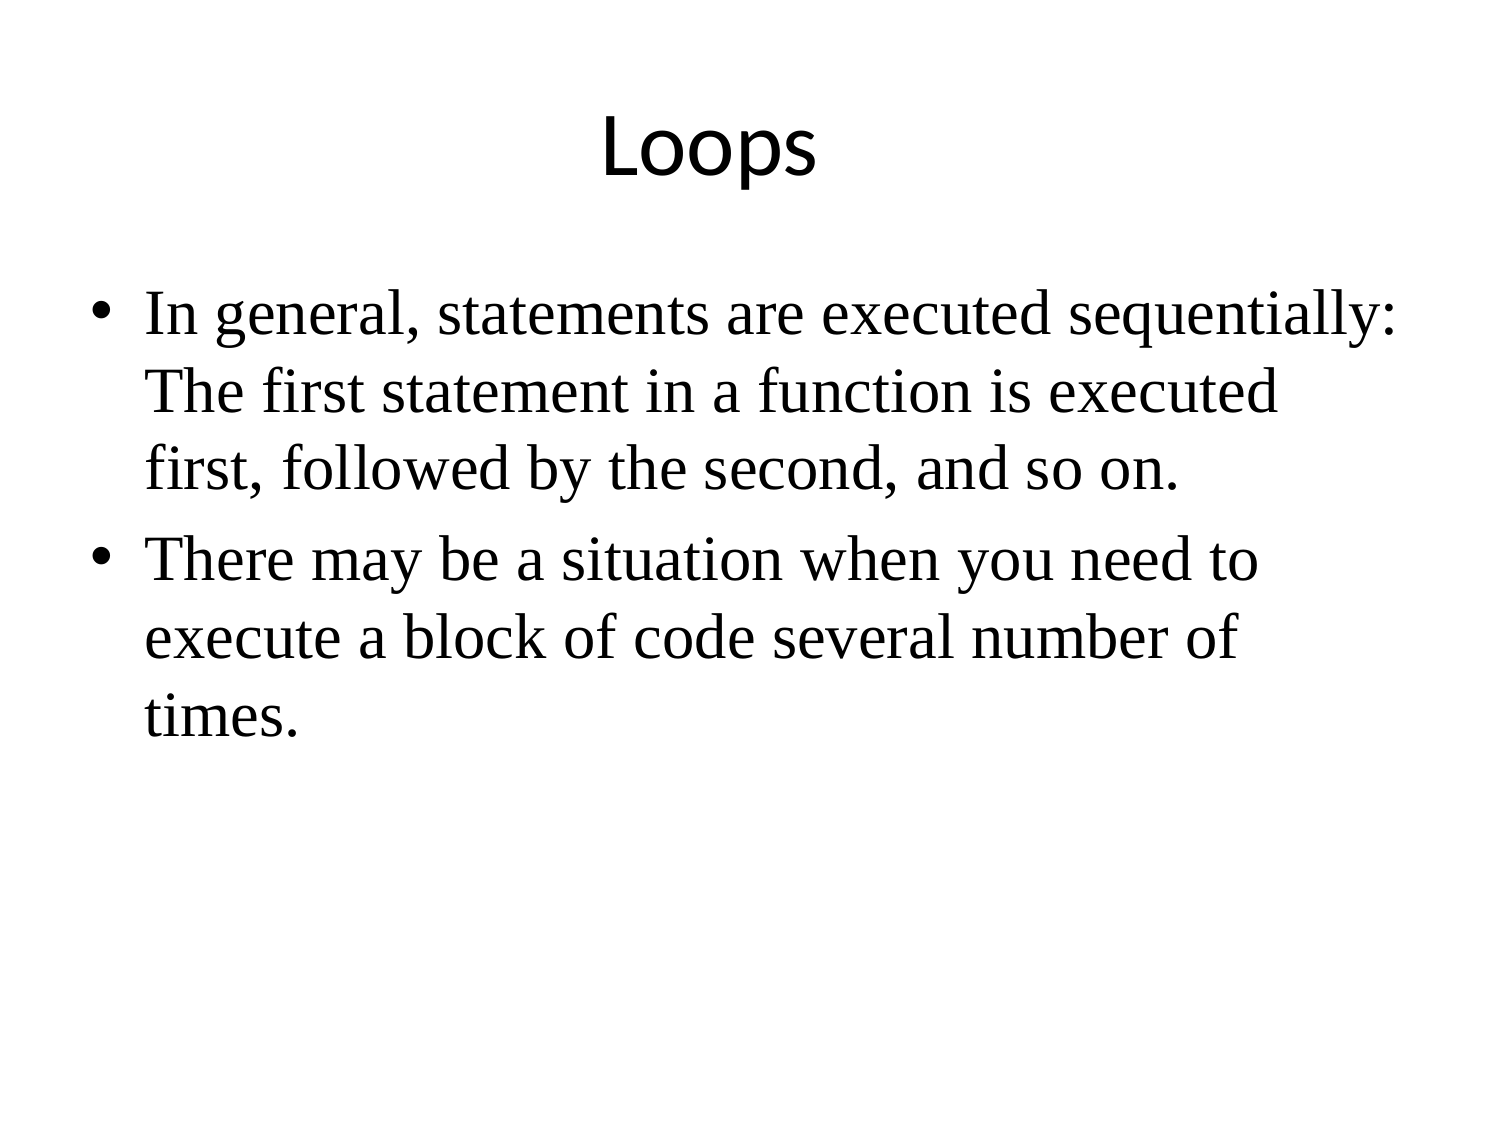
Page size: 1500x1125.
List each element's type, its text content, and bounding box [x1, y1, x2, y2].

list In general, statements are executed sequentially: The first statement in a function is executed first, followed by the second, and so on. There may be a situation when you need to execute a block of code several number of times. [75, 262, 1425, 1005]
title Loops [75, 45, 1425, 233]
